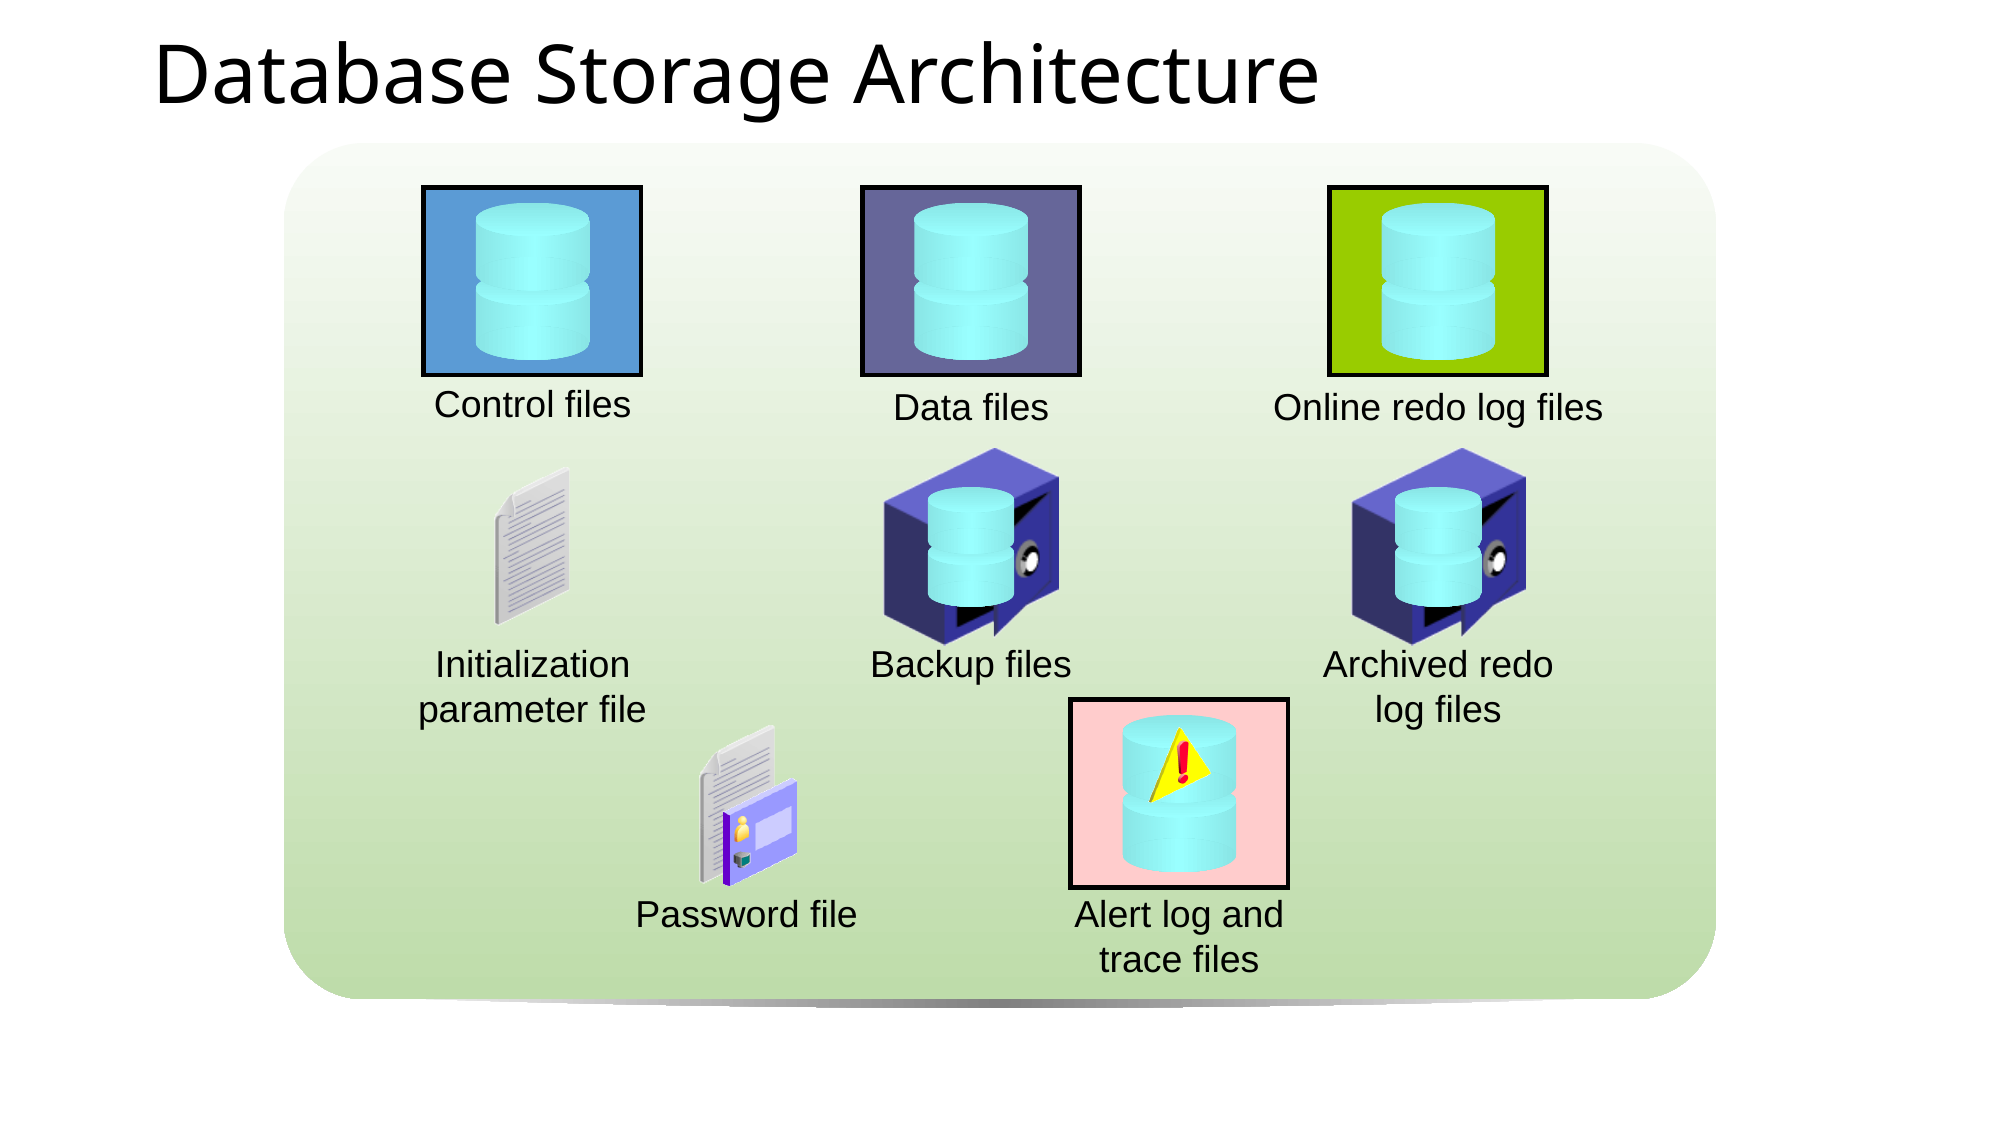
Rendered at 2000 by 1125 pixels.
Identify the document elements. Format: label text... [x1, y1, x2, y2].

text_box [283, 142, 1716, 1008]
title Database Storage Architecture [137, 25, 1825, 129]
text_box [370, 187, 1630, 984]
